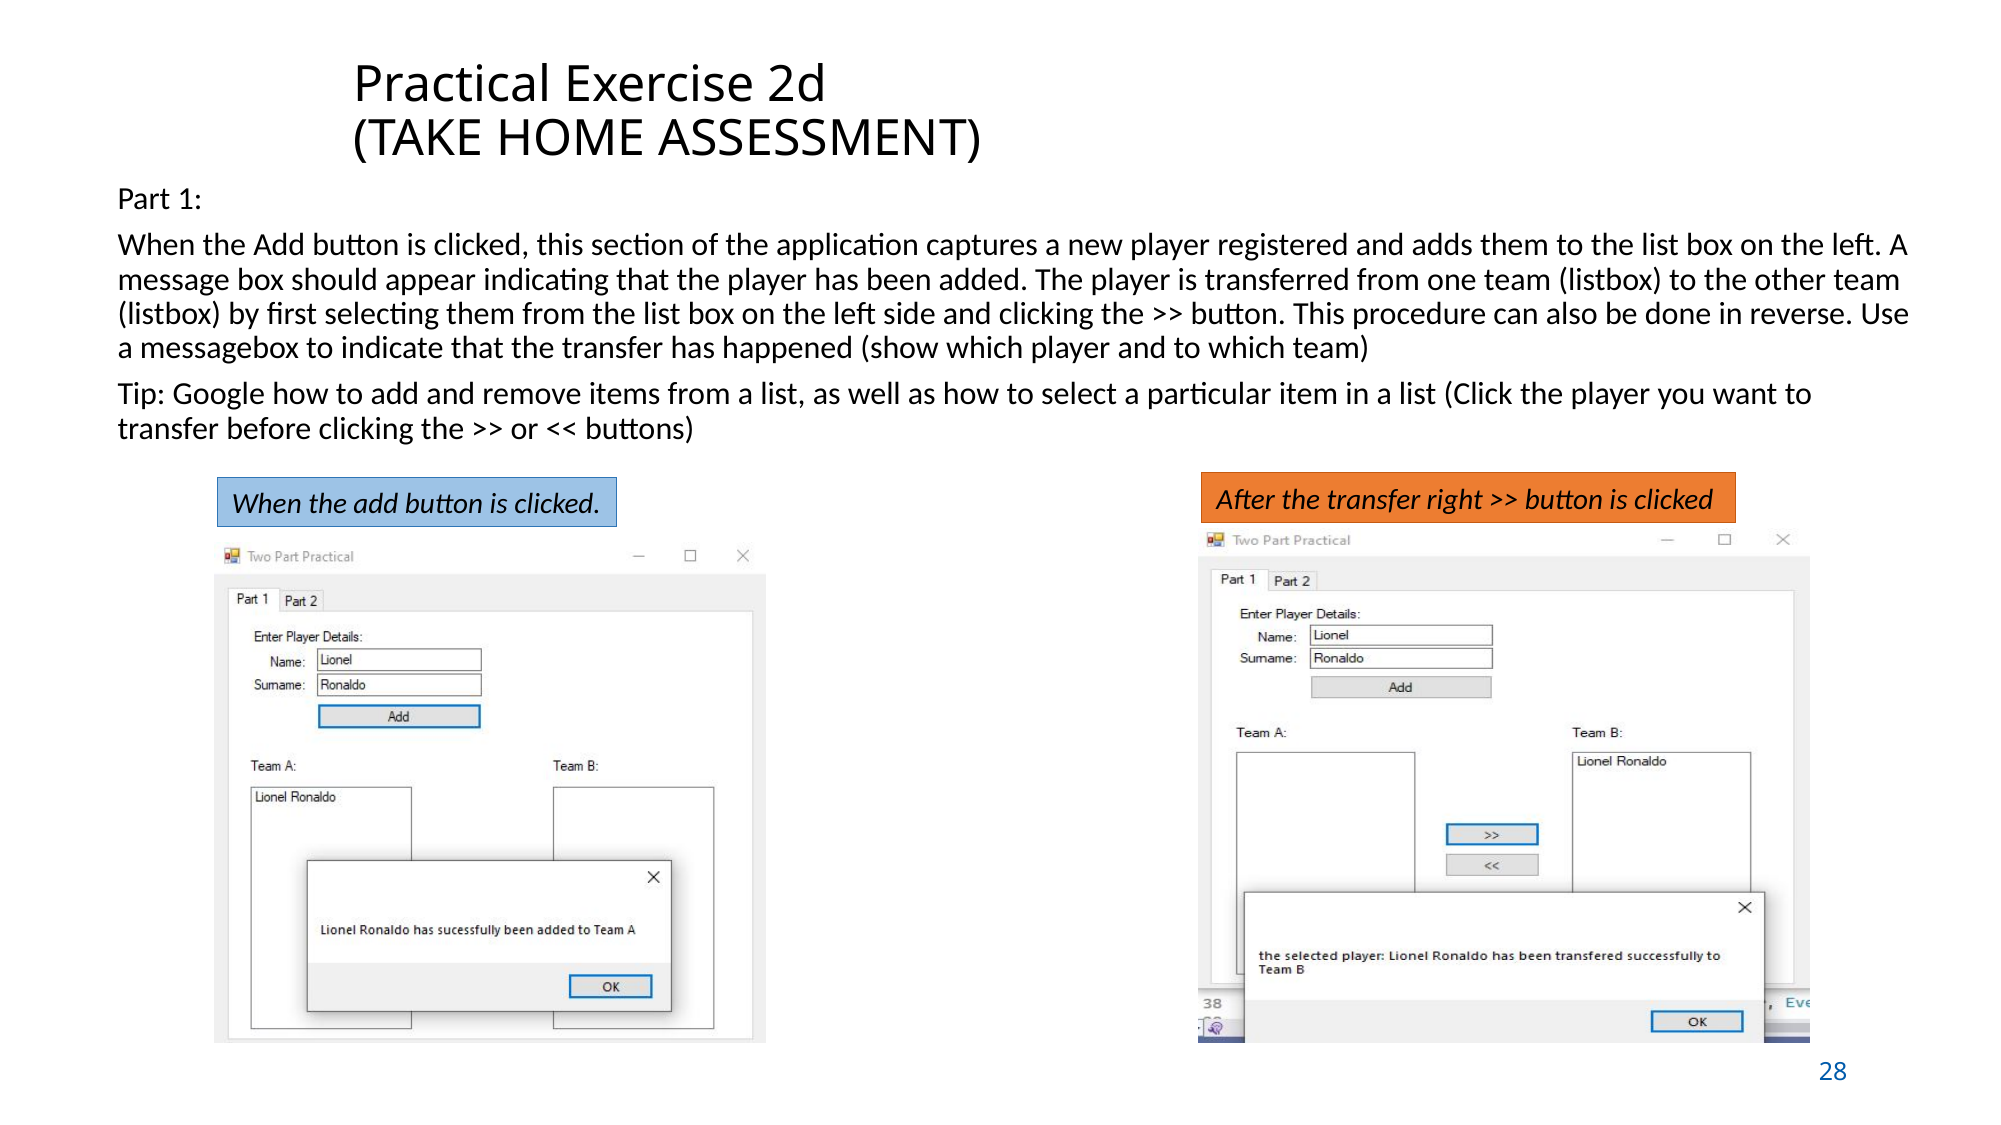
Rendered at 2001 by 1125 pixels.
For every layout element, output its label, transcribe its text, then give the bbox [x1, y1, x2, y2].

slide_number 28 [1412, 1042, 1863, 1103]
title Practical Exercise 2d (TAKE HOME ASSESSMENT) [338, 50, 1331, 174]
picture [214, 542, 766, 1043]
list Part 1: When the Add button is clicked, this section of the application captures a new player registered and adds them to the list box on the left. A message box should appear indicating that the player has been added. The player is transferred from one team (listbox) to the other team (listbox) by first selecting them from the list box on the left side and clicking the >> button. This procedure can also be done in reverse. Use a messagebox to indicate that the transfer has happened (show which player and to which team) Tip: Google how to add and remove items from a list, as well as how to select a particular item in a list (Click the player you want to transfer before clicking the >> or << buttons) [102, 174, 1939, 460]
picture [1198, 528, 1810, 1043]
text_box When the add button is clicked. [217, 477, 617, 527]
text_box After the transfer right >> button is clicked [1201, 472, 1736, 523]
